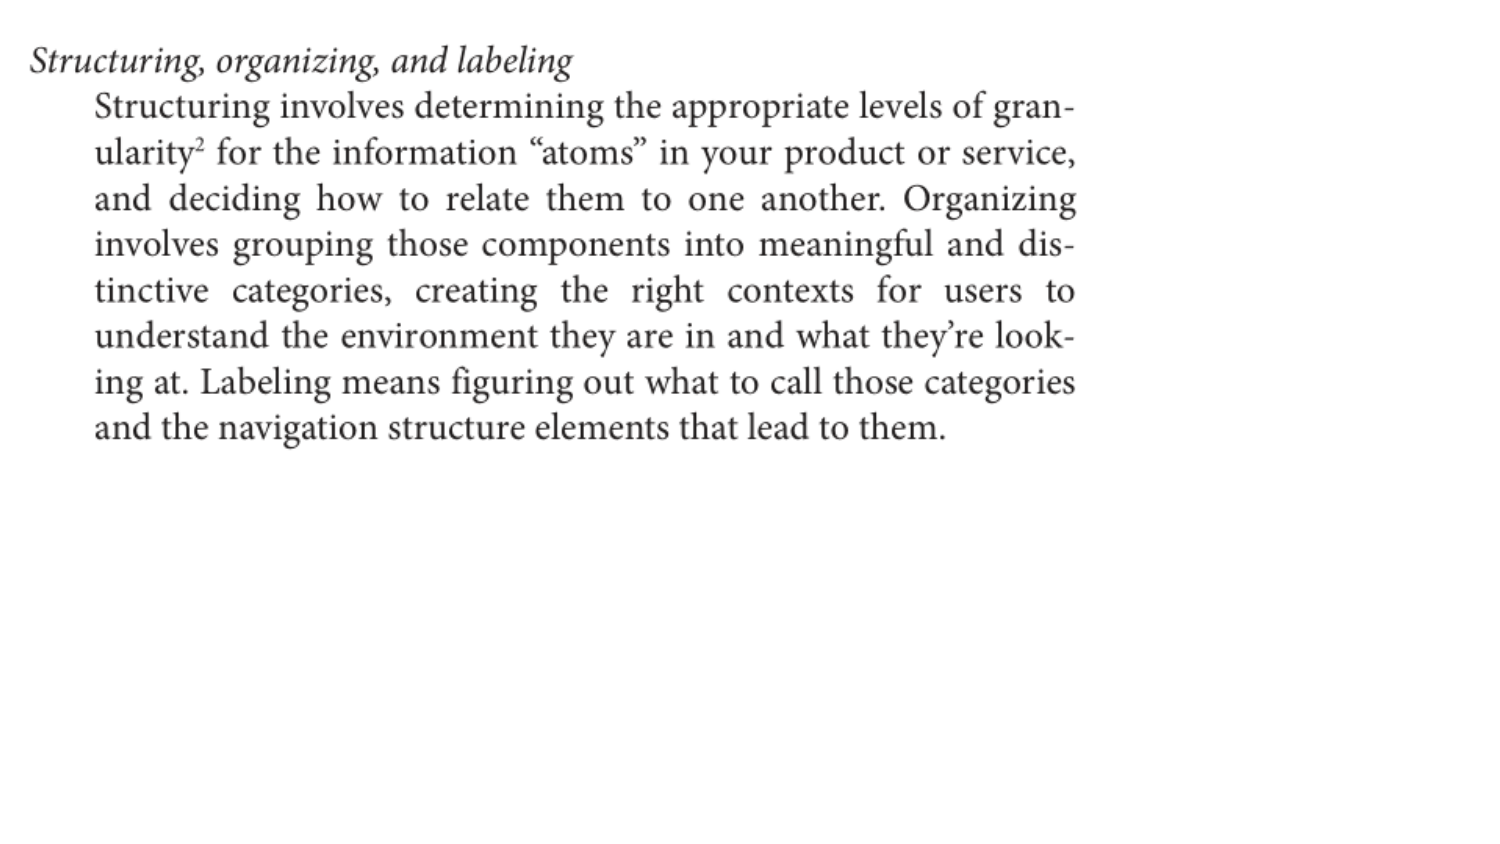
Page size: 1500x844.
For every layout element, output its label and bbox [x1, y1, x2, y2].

picture [24, 24, 1119, 466]
